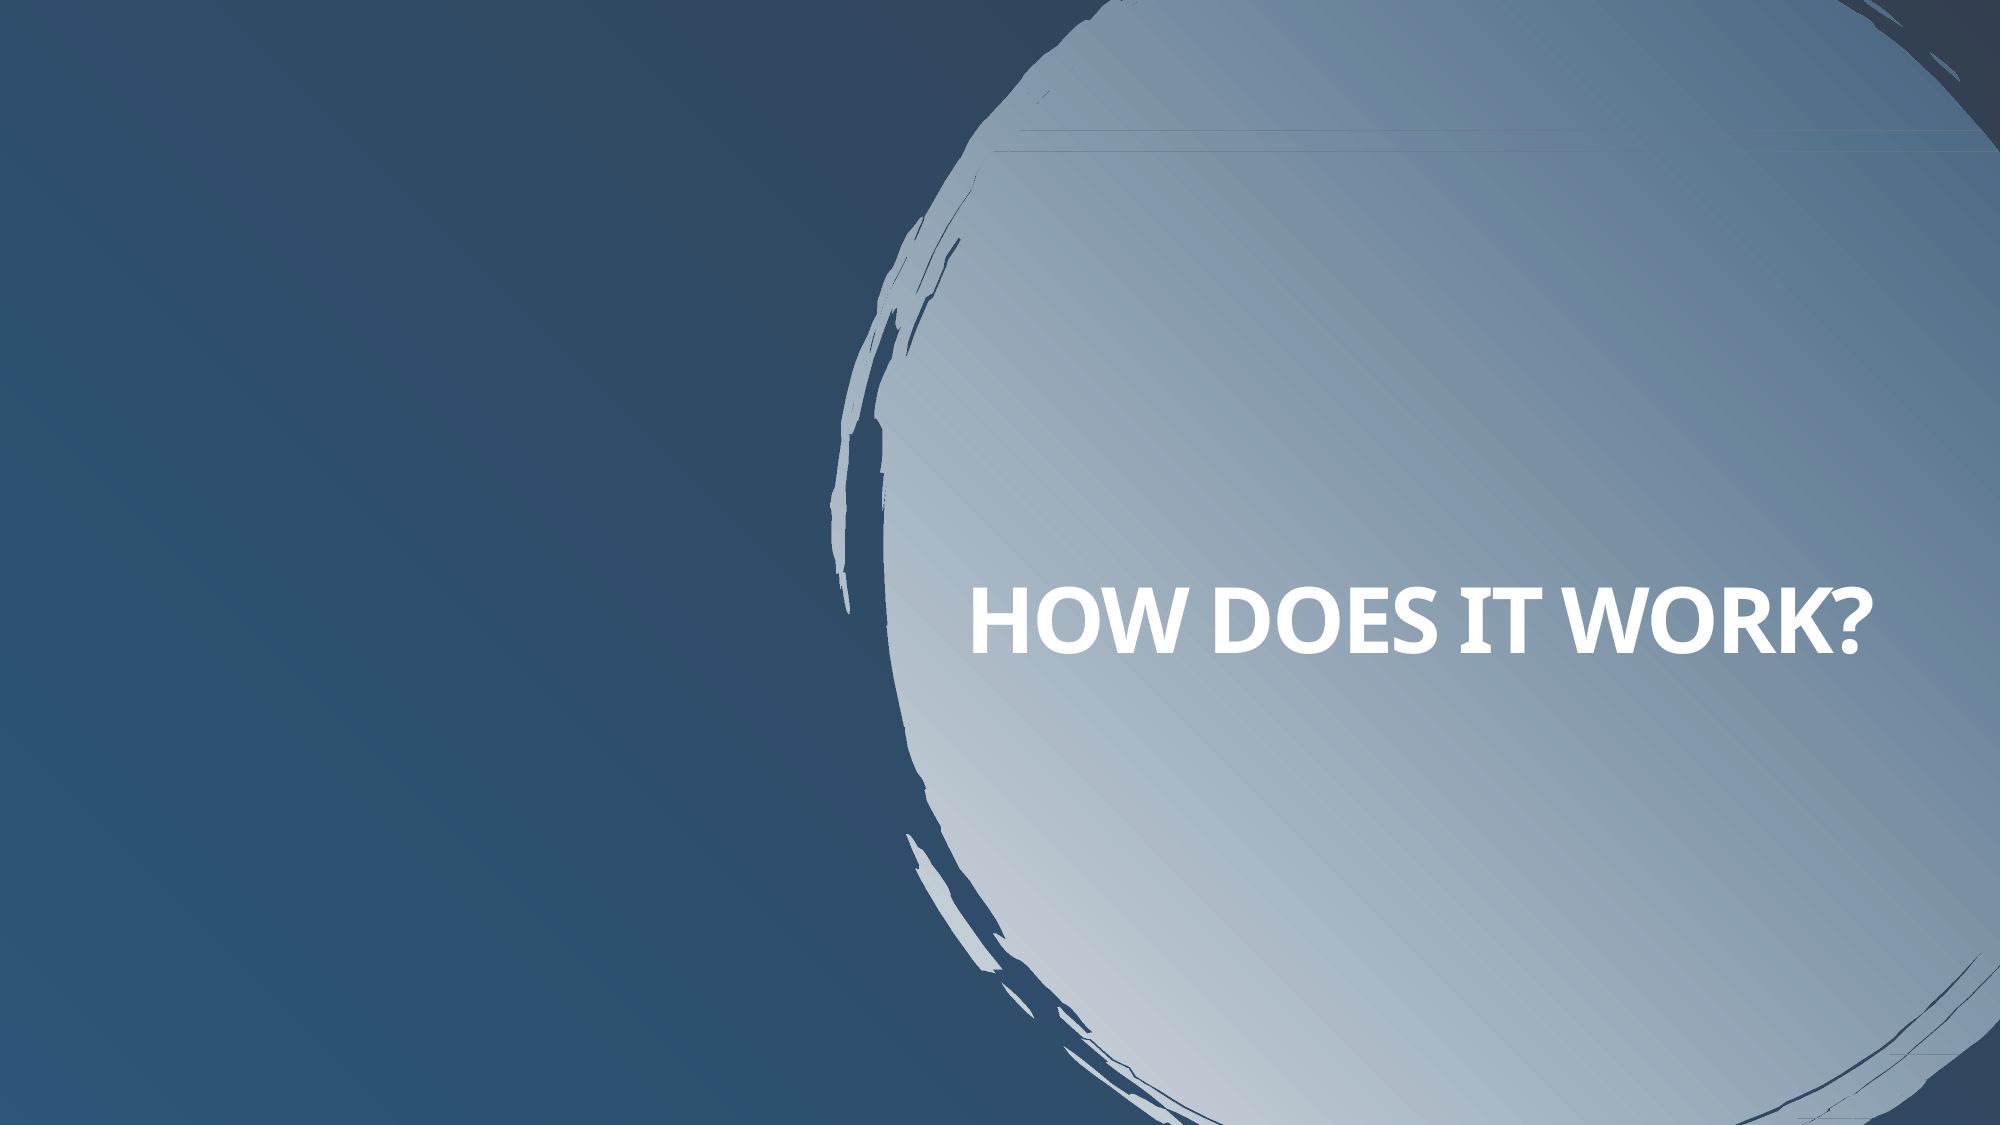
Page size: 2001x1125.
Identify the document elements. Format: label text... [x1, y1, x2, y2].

title How does it work? [554, 331, 1876, 672]
